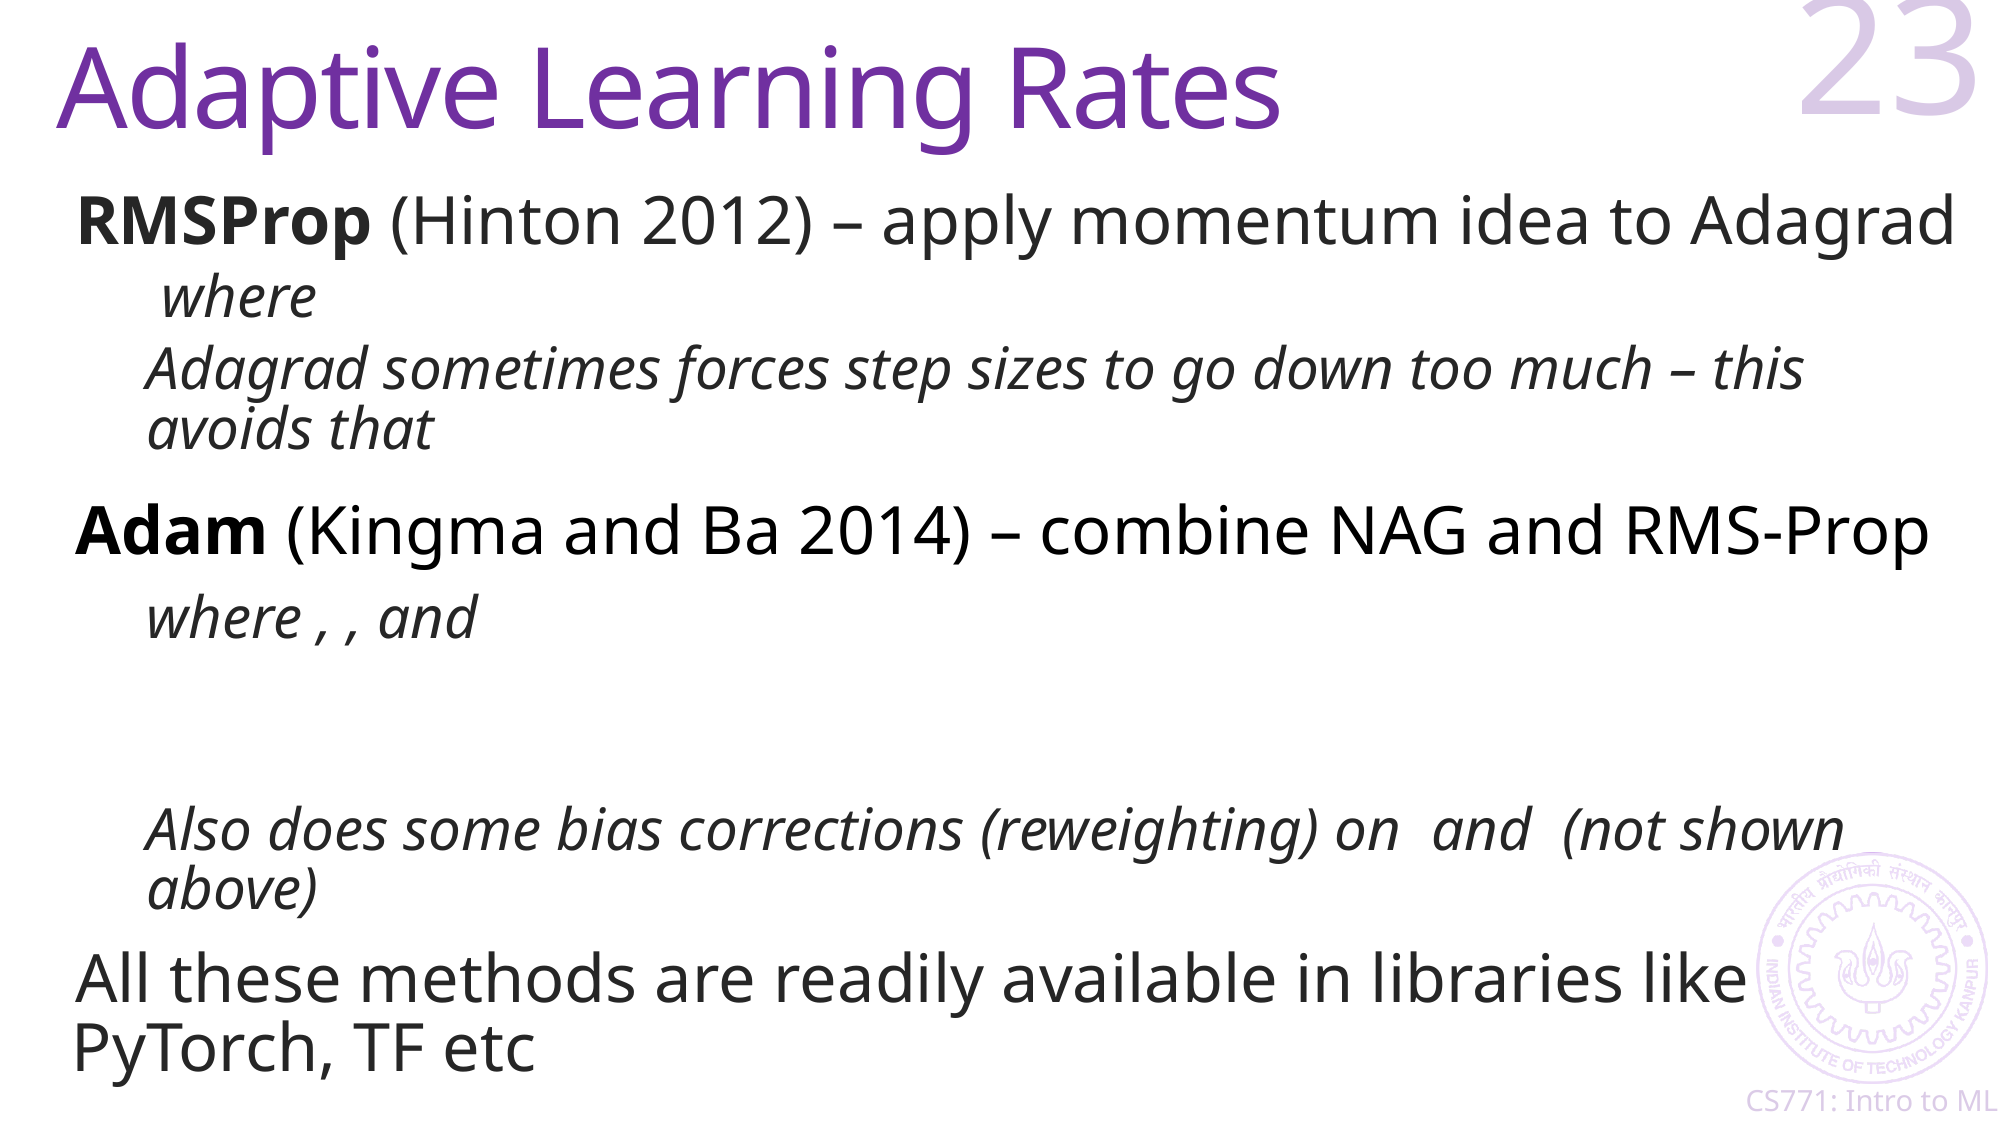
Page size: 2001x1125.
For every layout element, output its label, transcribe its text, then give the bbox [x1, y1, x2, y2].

title Adaptive Learning Rates [41, 5, 1945, 183]
slide_number 23 [1520, 6, 2000, 183]
